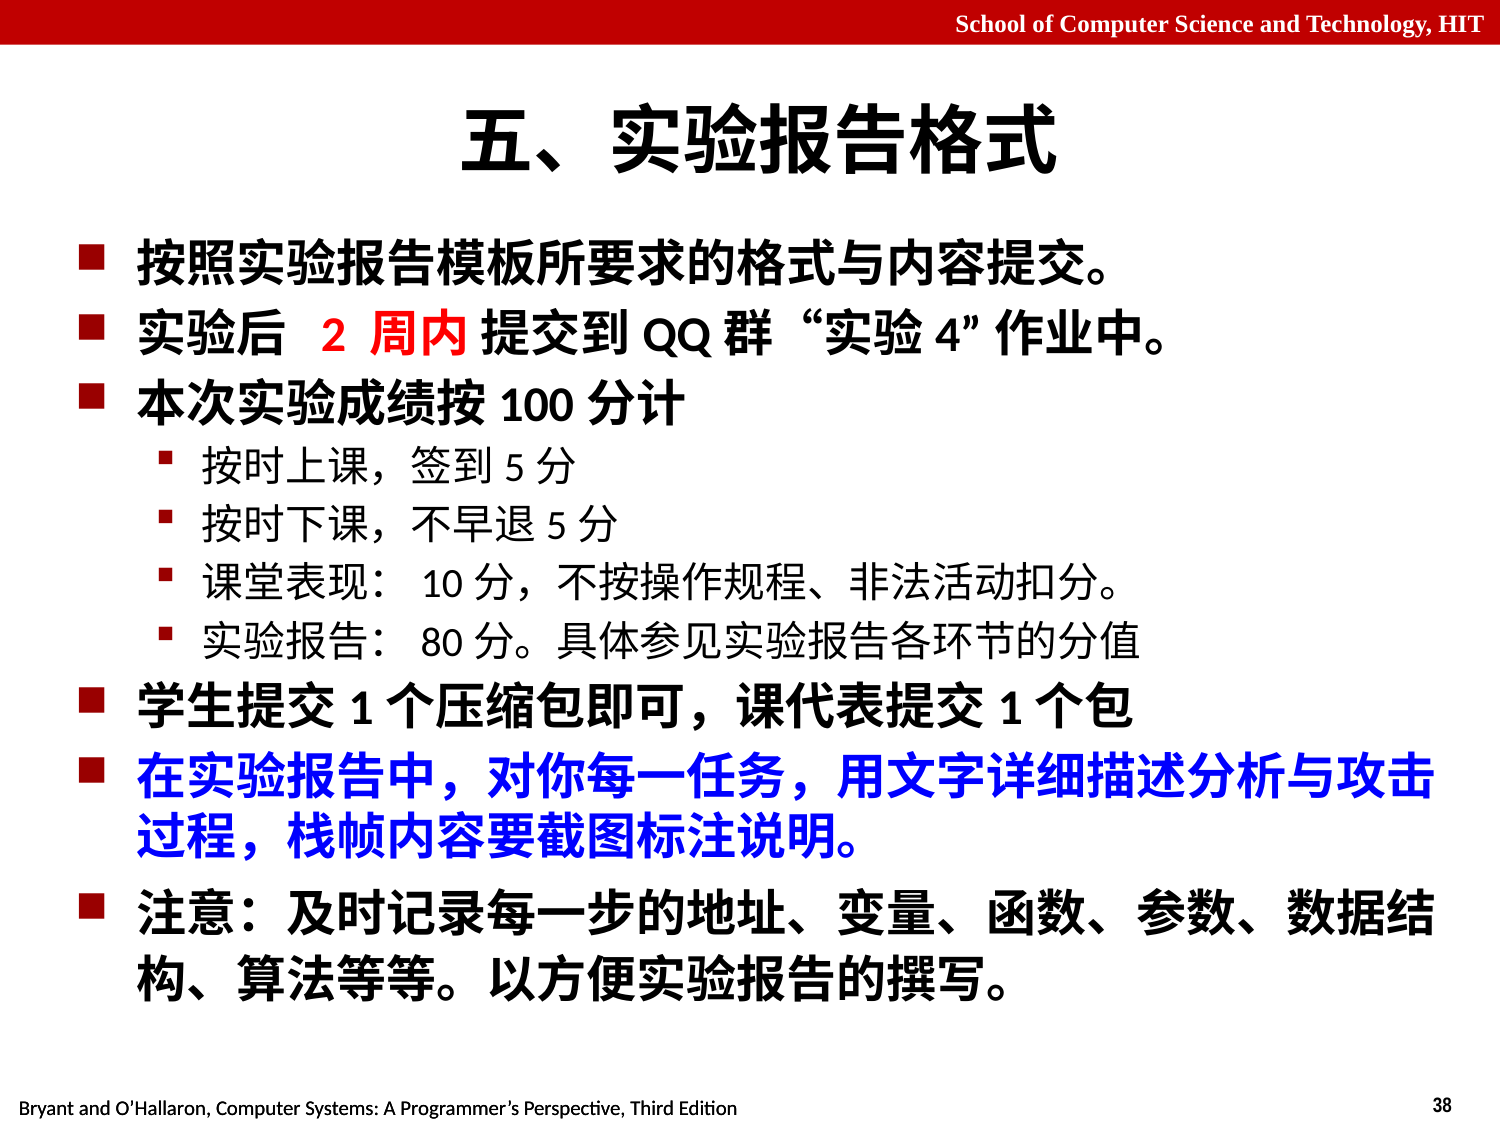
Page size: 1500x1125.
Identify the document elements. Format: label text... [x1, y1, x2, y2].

title 五、实验报告格式 [37, 74, 1480, 201]
list 按照实验报告模板所要求的格式与内容提交。 实验后 2 周内 提交到QQ群“实验4”作业中。 本次实验成绩按100分计 按时上课，签到5分 按时下课，不早退5分 课堂表现：10分，不按操作规程、非法活动扣分。 实验报告：80分。具体参见实验报告各环节的分值 学生提交1个压缩包即可，课代表提交1个包 在实验报告中，对你每一任务，用文字详细描述分析与攻击过程，栈帧内容要截图标注说明。 注意：及时记录每一步的地址、变量、函数、参数、数据结构、算法等等。以方便实验报告的撰写。 [64, 223, 1476, 1040]
